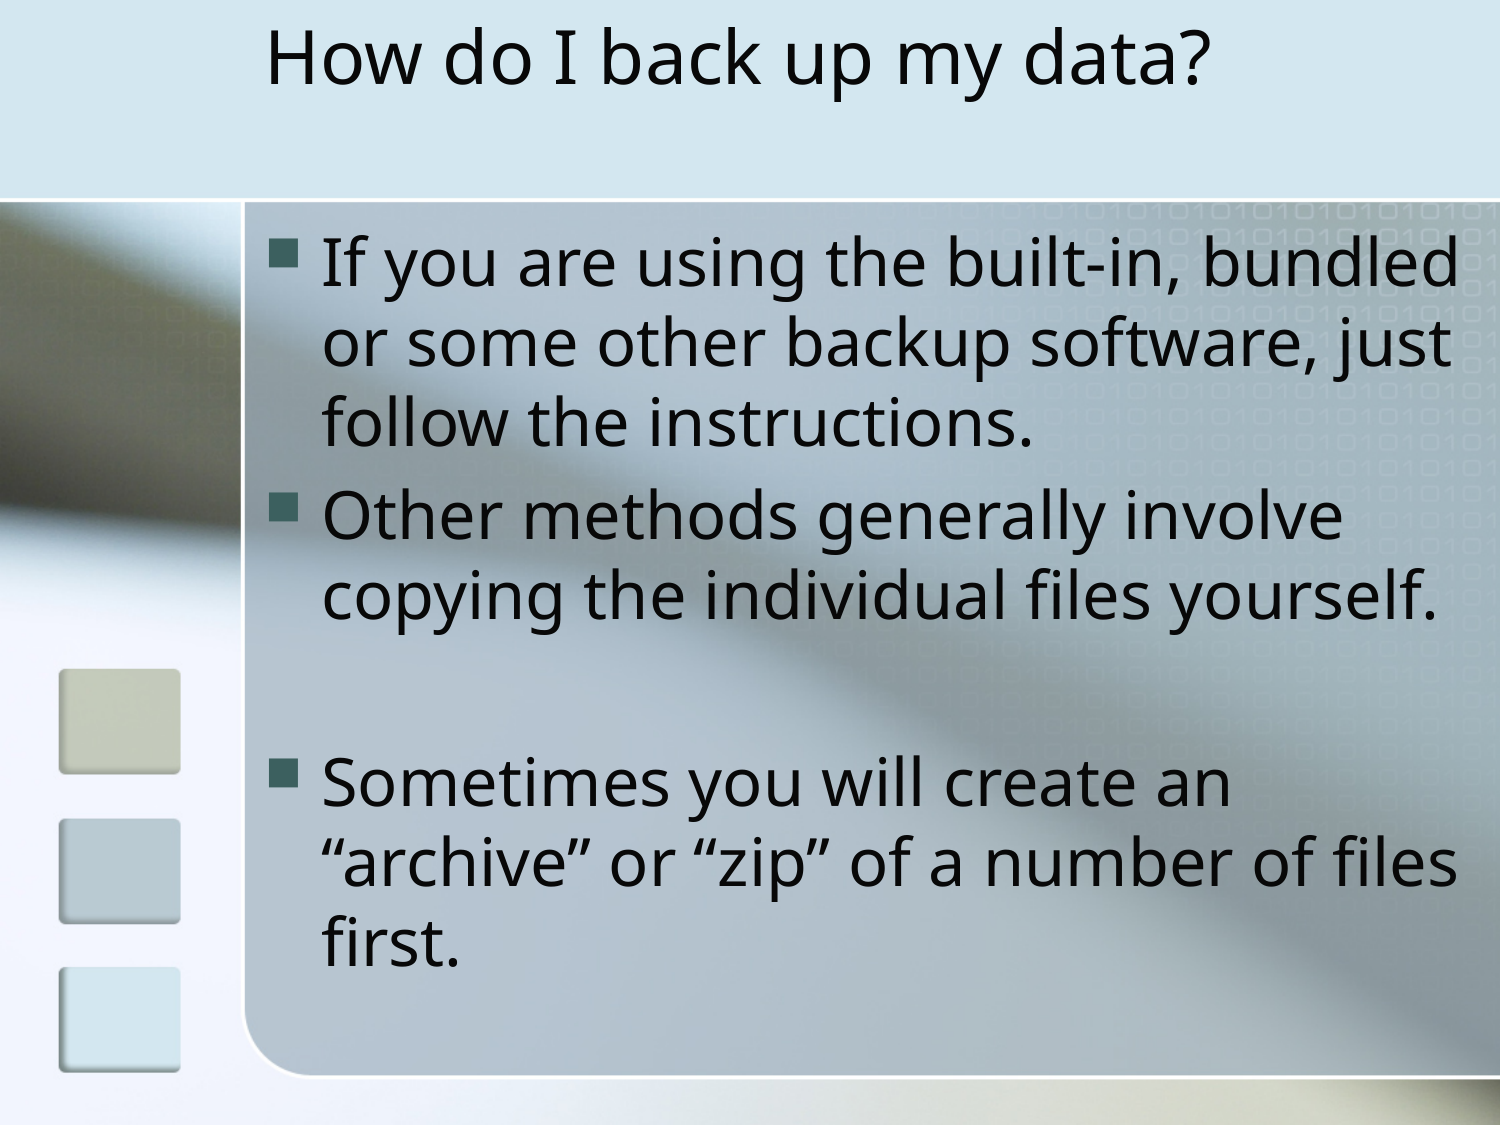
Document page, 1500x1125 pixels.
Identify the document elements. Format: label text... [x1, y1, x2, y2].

title How do I back up my data? [249, 12, 1461, 188]
picture [0, 0, 1500, 1125]
list If you are using the built-in, bundled or some other backup software, just follow the instructions. Other methods generally involve copying the individual files yourself. Sometimes you will create an “archive” or “zip” of a number of files first. [249, 212, 1495, 1075]
